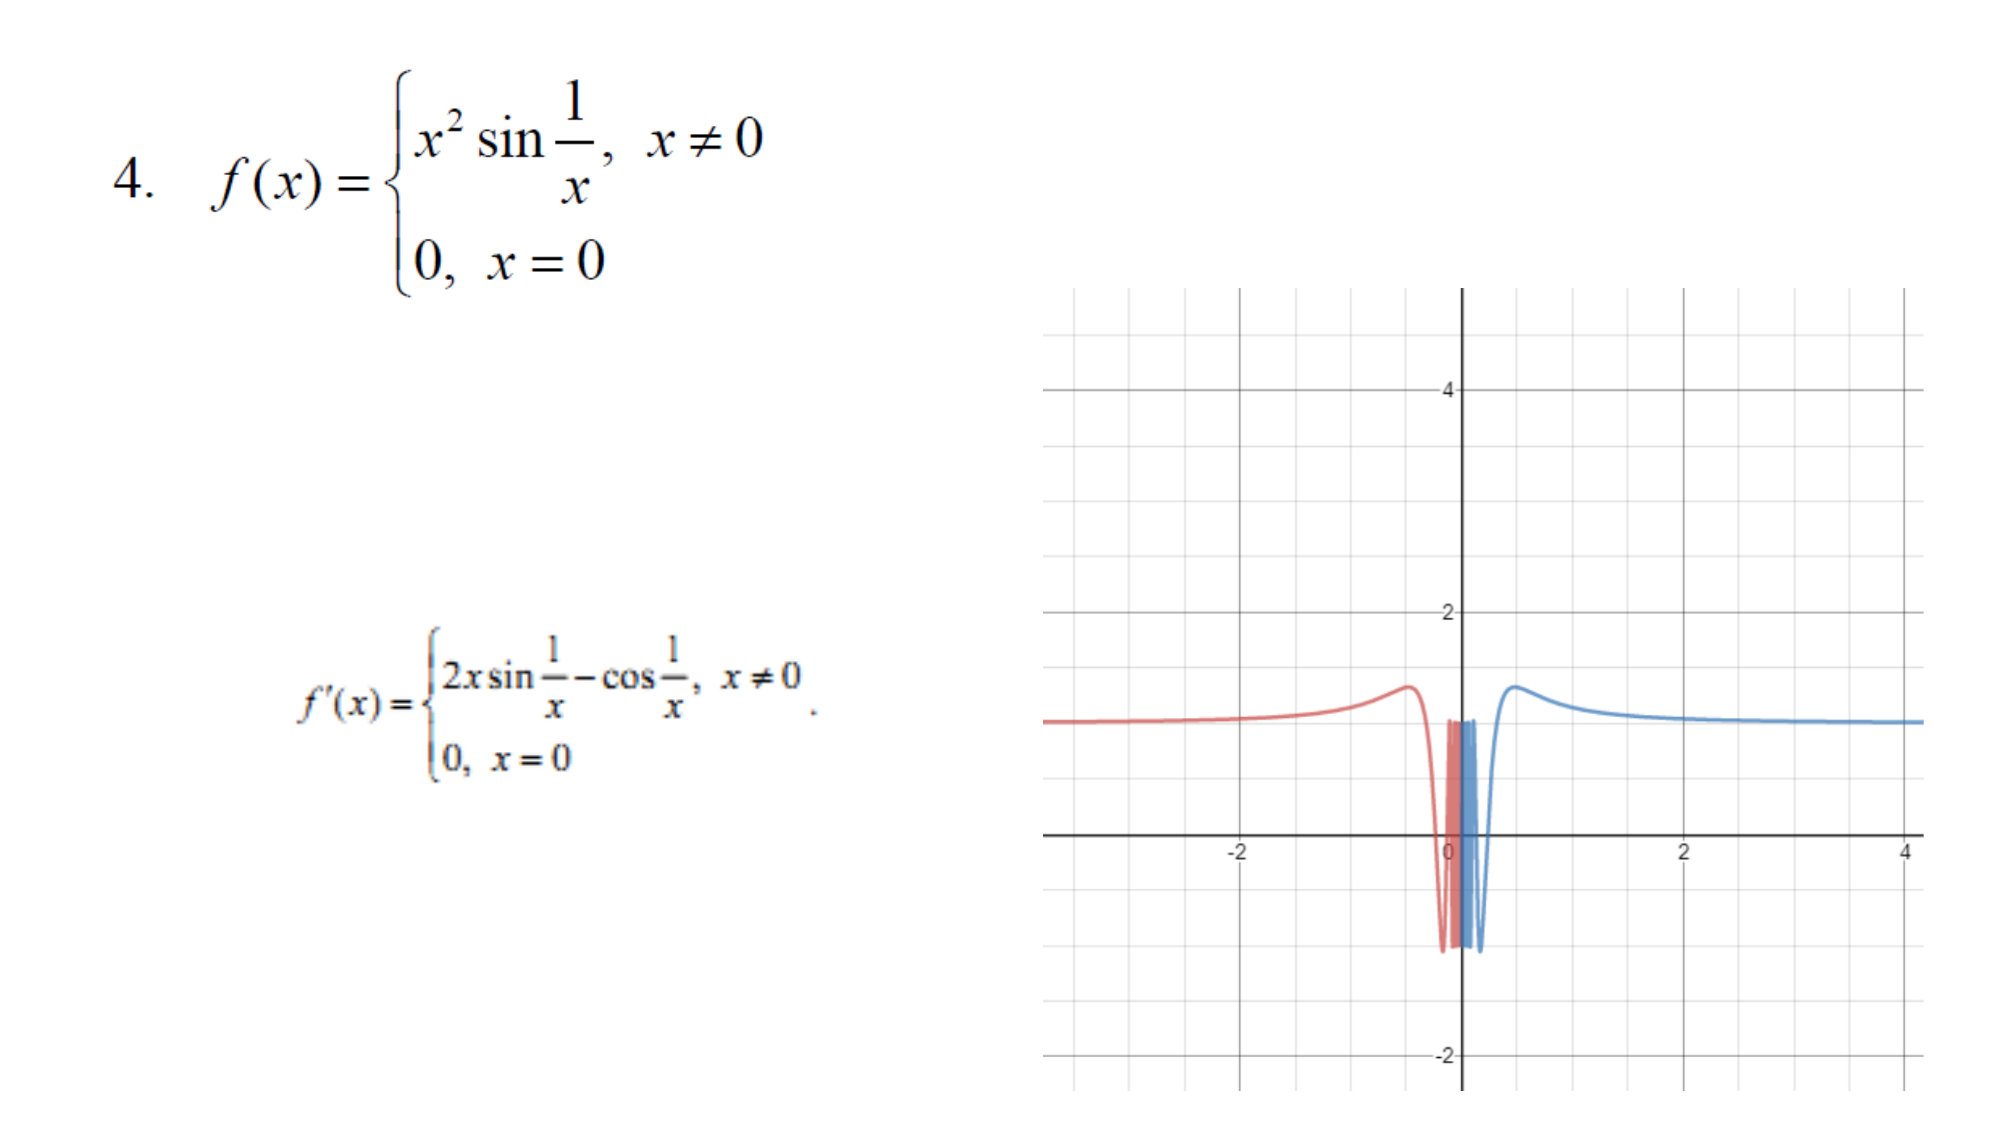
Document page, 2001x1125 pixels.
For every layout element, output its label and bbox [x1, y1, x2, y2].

picture [1042, 288, 1924, 1091]
picture [257, 613, 827, 798]
picture [76, 33, 807, 316]
